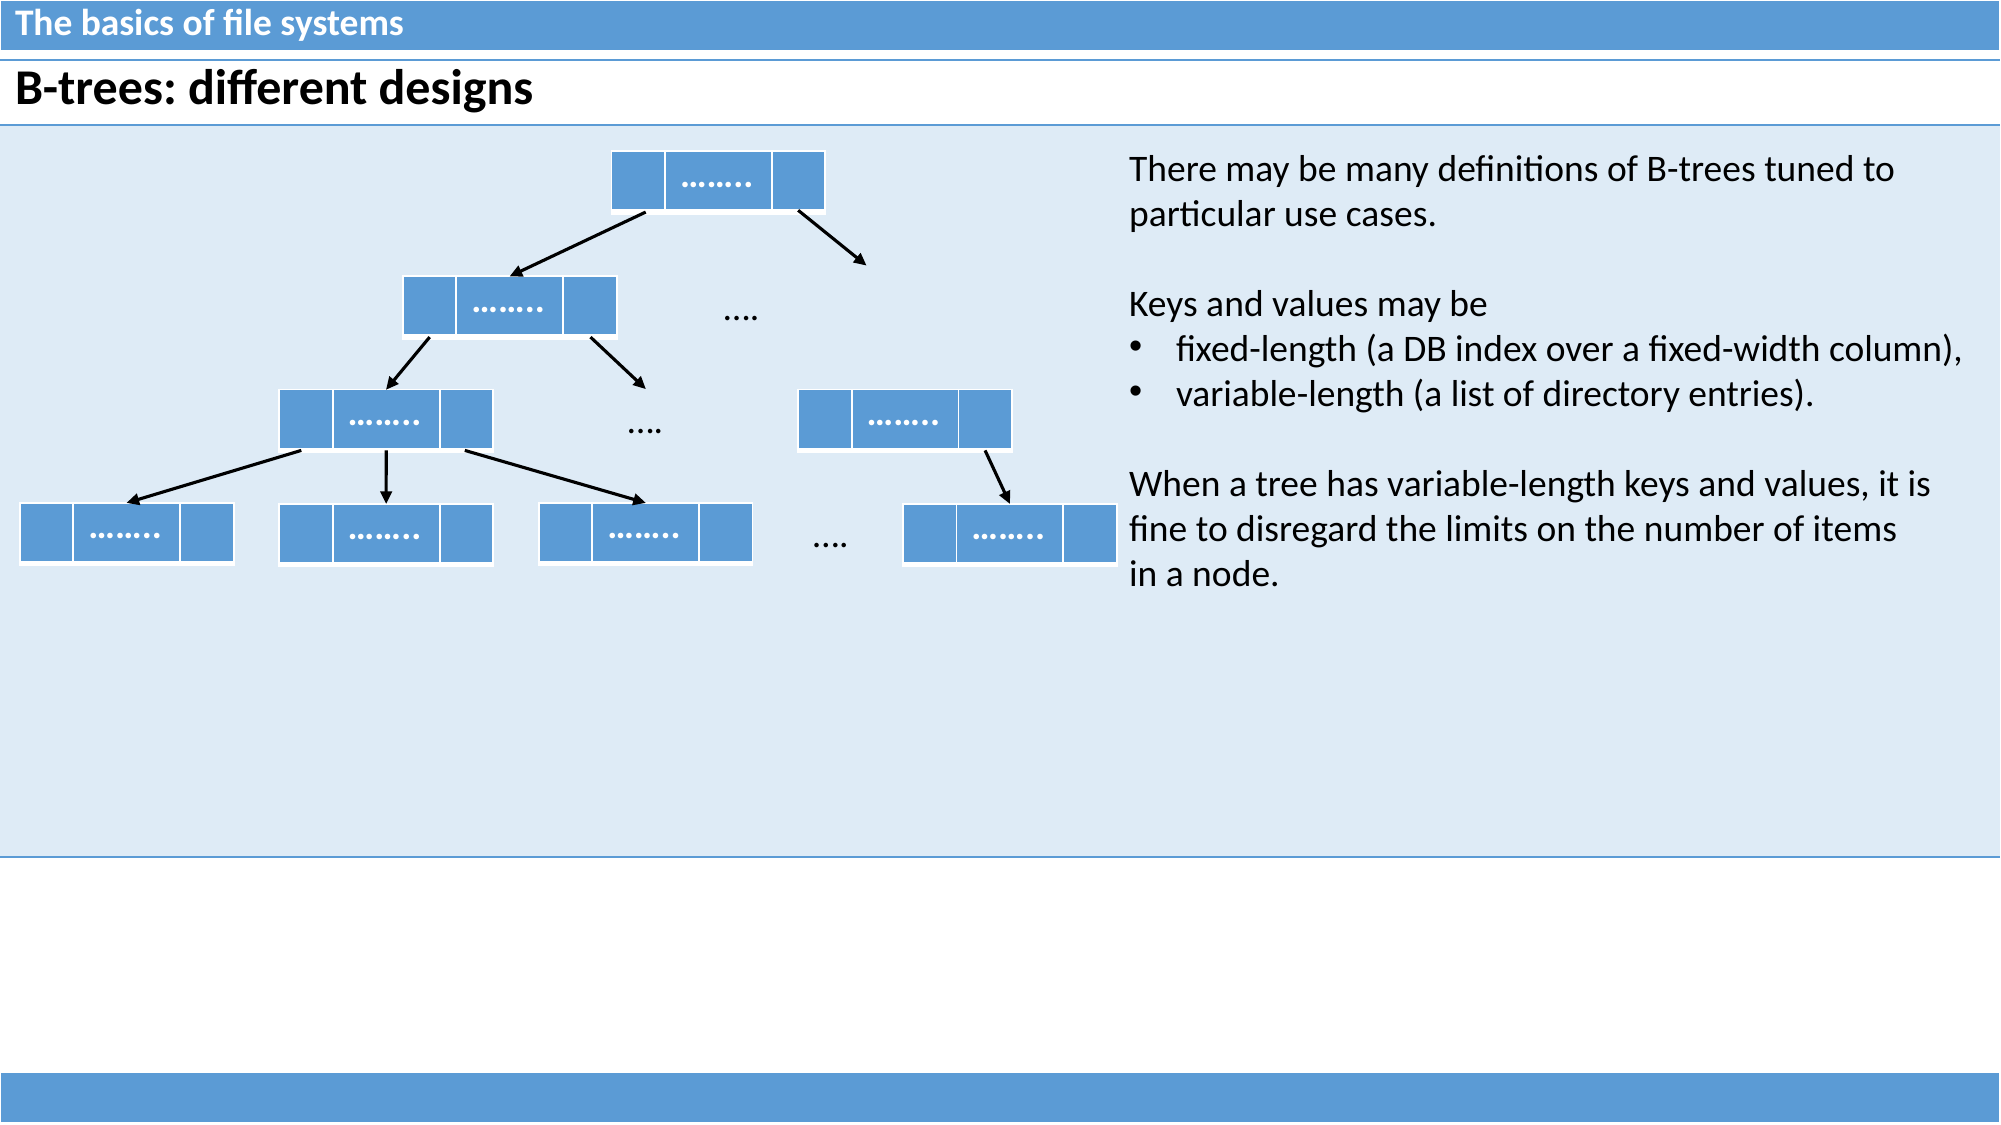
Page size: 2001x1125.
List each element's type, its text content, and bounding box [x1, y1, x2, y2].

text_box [464, 450, 646, 503]
table_header [799, 390, 851, 448]
text_box …. [708, 275, 775, 336]
table_header [959, 390, 1011, 448]
table_header [404, 277, 455, 334]
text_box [126, 450, 302, 503]
table_header B-trees: different designs [0, 61, 2000, 124]
table_header [441, 505, 492, 562]
table_header …….. [334, 390, 439, 448]
table_header [612, 152, 664, 209]
table_header …….. [74, 504, 179, 561]
table_header [773, 152, 824, 209]
table_header [21, 504, 72, 561]
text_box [509, 212, 646, 277]
table_header …….. [457, 277, 562, 334]
table_header [181, 504, 233, 561]
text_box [386, 337, 430, 390]
text_box There may be many definitions of B-trees tuned to particular use cases. Keys and values may be fixed-length (a DB index over a fixed-width column), variable-length (a list of directory entries). When a tree has variable-length keys and values, it is fine to disregard the limits on the number of items in a node. [1114, 136, 1979, 601]
table_header [1, 1073, 1999, 1122]
table_cell [0, 126, 2000, 856]
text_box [590, 337, 646, 389]
table_header [700, 504, 752, 561]
table_header [441, 390, 492, 448]
table_header …….. [957, 505, 1062, 562]
table_header [280, 390, 332, 448]
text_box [798, 210, 867, 266]
table_header [564, 277, 616, 334]
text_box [985, 450, 1010, 504]
table_header The basics of file systems [1, 1, 1999, 50]
table_header [540, 504, 591, 561]
text_box …. [798, 502, 864, 563]
text_box …. [613, 388, 679, 449]
table_header …….. [666, 152, 771, 209]
table_header …….. [853, 390, 958, 448]
table_header [280, 505, 332, 562]
table_header …….. [334, 505, 439, 562]
table_header [904, 505, 956, 562]
table_header [1064, 505, 1114, 562]
table_header …….. [593, 504, 698, 561]
